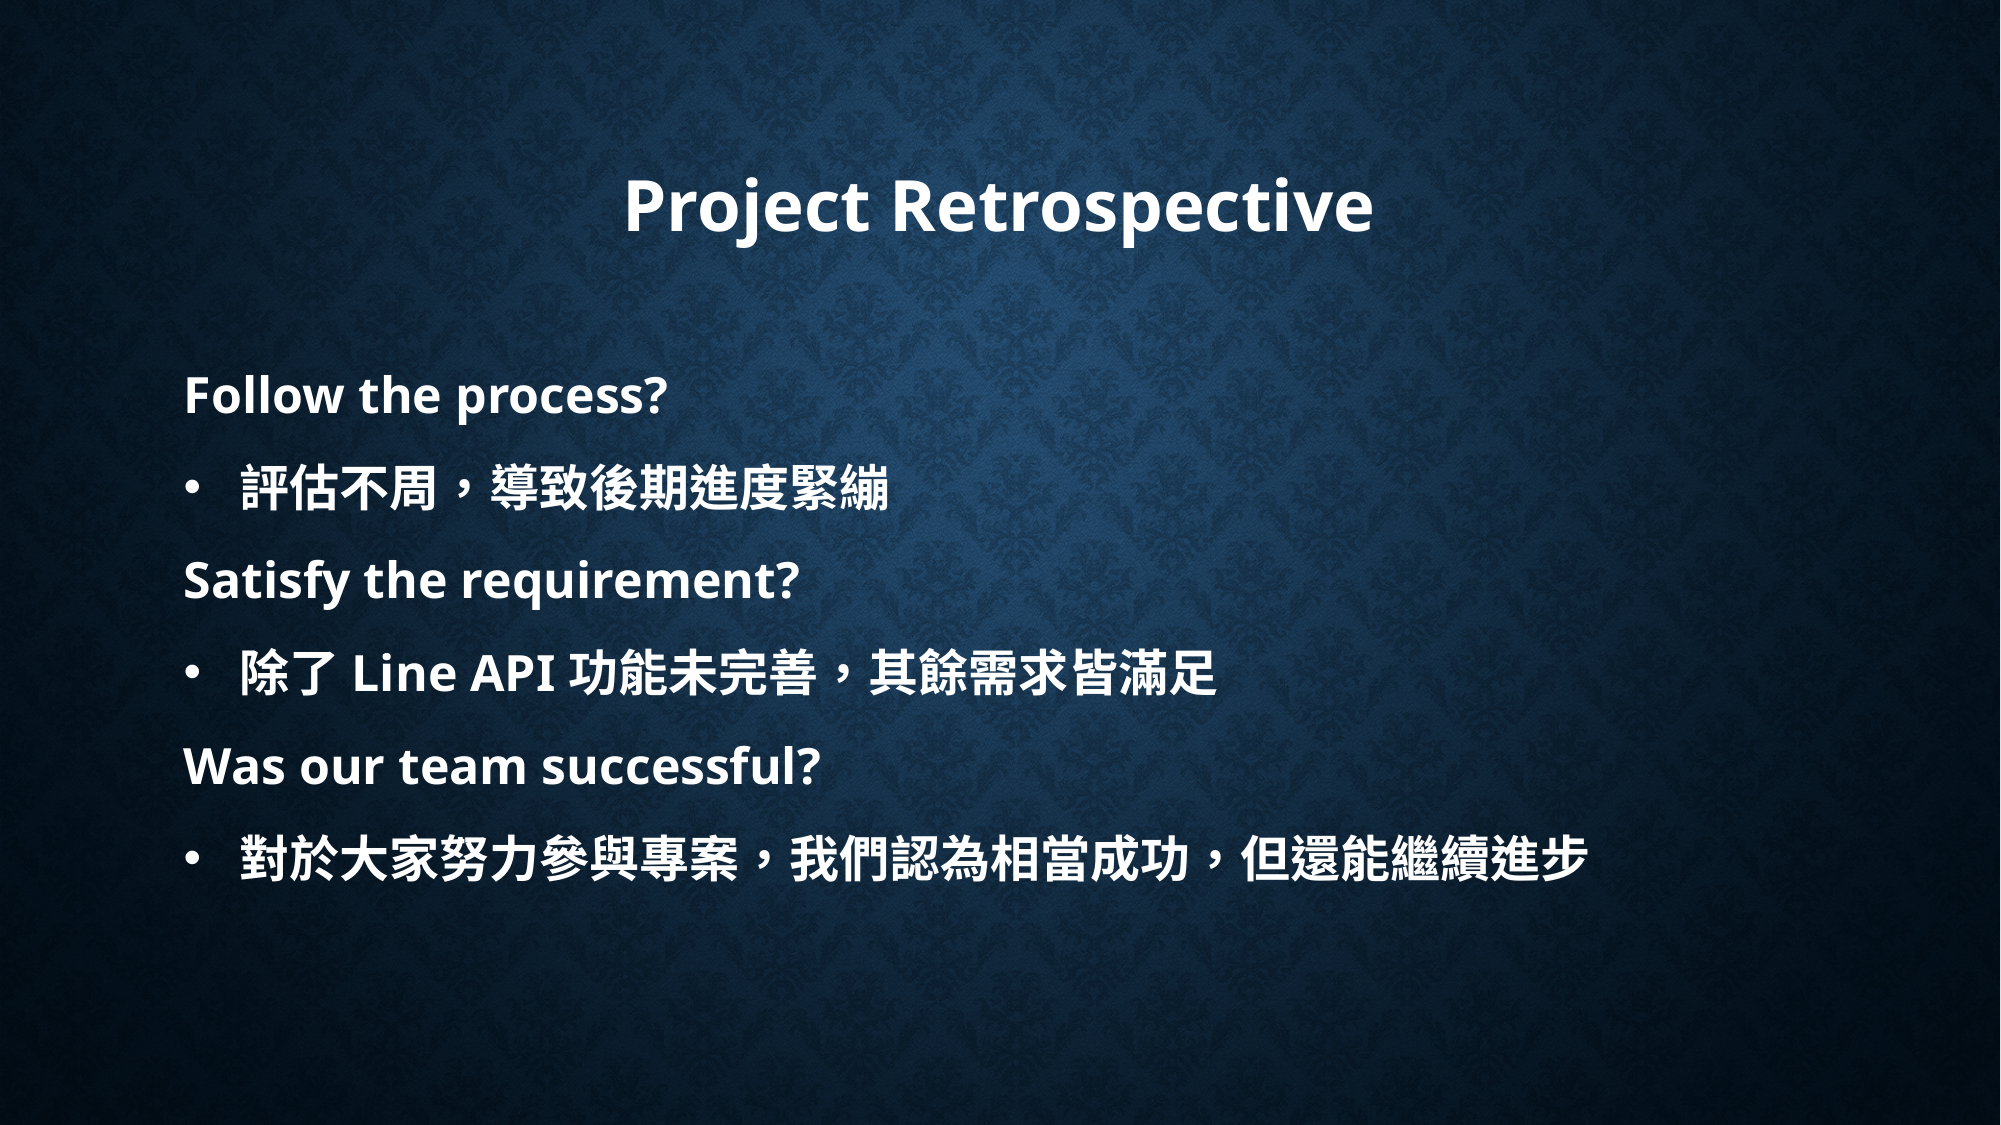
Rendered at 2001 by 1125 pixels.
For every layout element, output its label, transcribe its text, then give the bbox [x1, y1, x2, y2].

picture [0, 0, 2001, 1125]
title Project Retrospective [149, 99, 1849, 318]
list Follow the process? 評估不周，導致後期進度緊繃 Satisfy the requirement? 除了Line API功能未完善，其餘需求皆滿足 Was our team successful? 對於大家努力參與專案，我們認為相當成功，但還能繼續進步 [149, 343, 1849, 1055]
